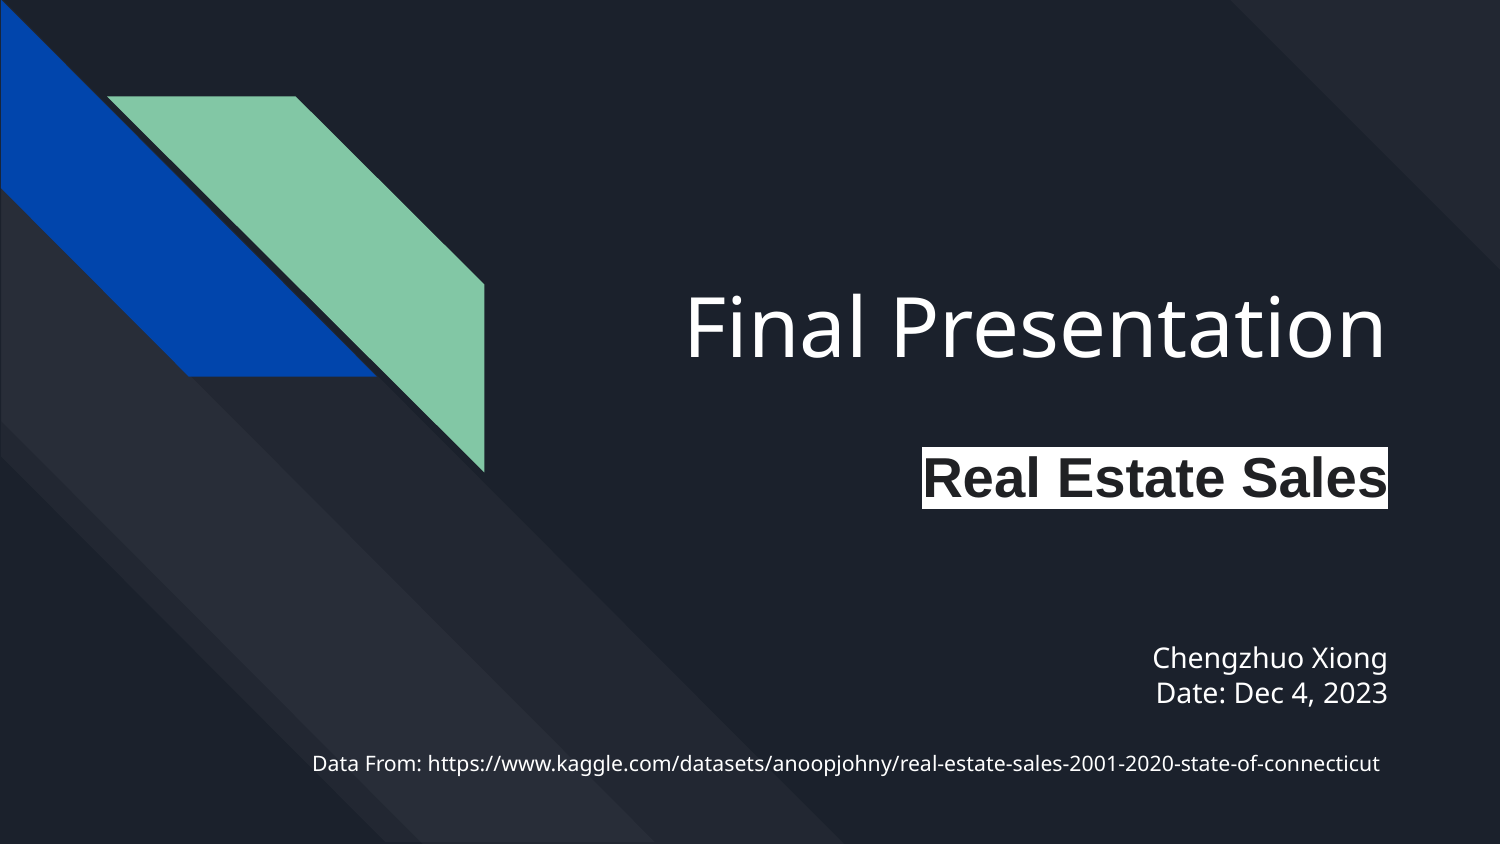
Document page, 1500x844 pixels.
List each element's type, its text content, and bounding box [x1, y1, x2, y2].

subtitle Chengzhuo Xiong Date: Dec 4, 2023 Data From: https://www.kaggle.com/datasets/anoopjohny/real-estate-sales-2001-2020-state-of-connecticut [26, 625, 1404, 794]
title Final Presentation Real Estate Sales [580, 258, 1404, 518]
